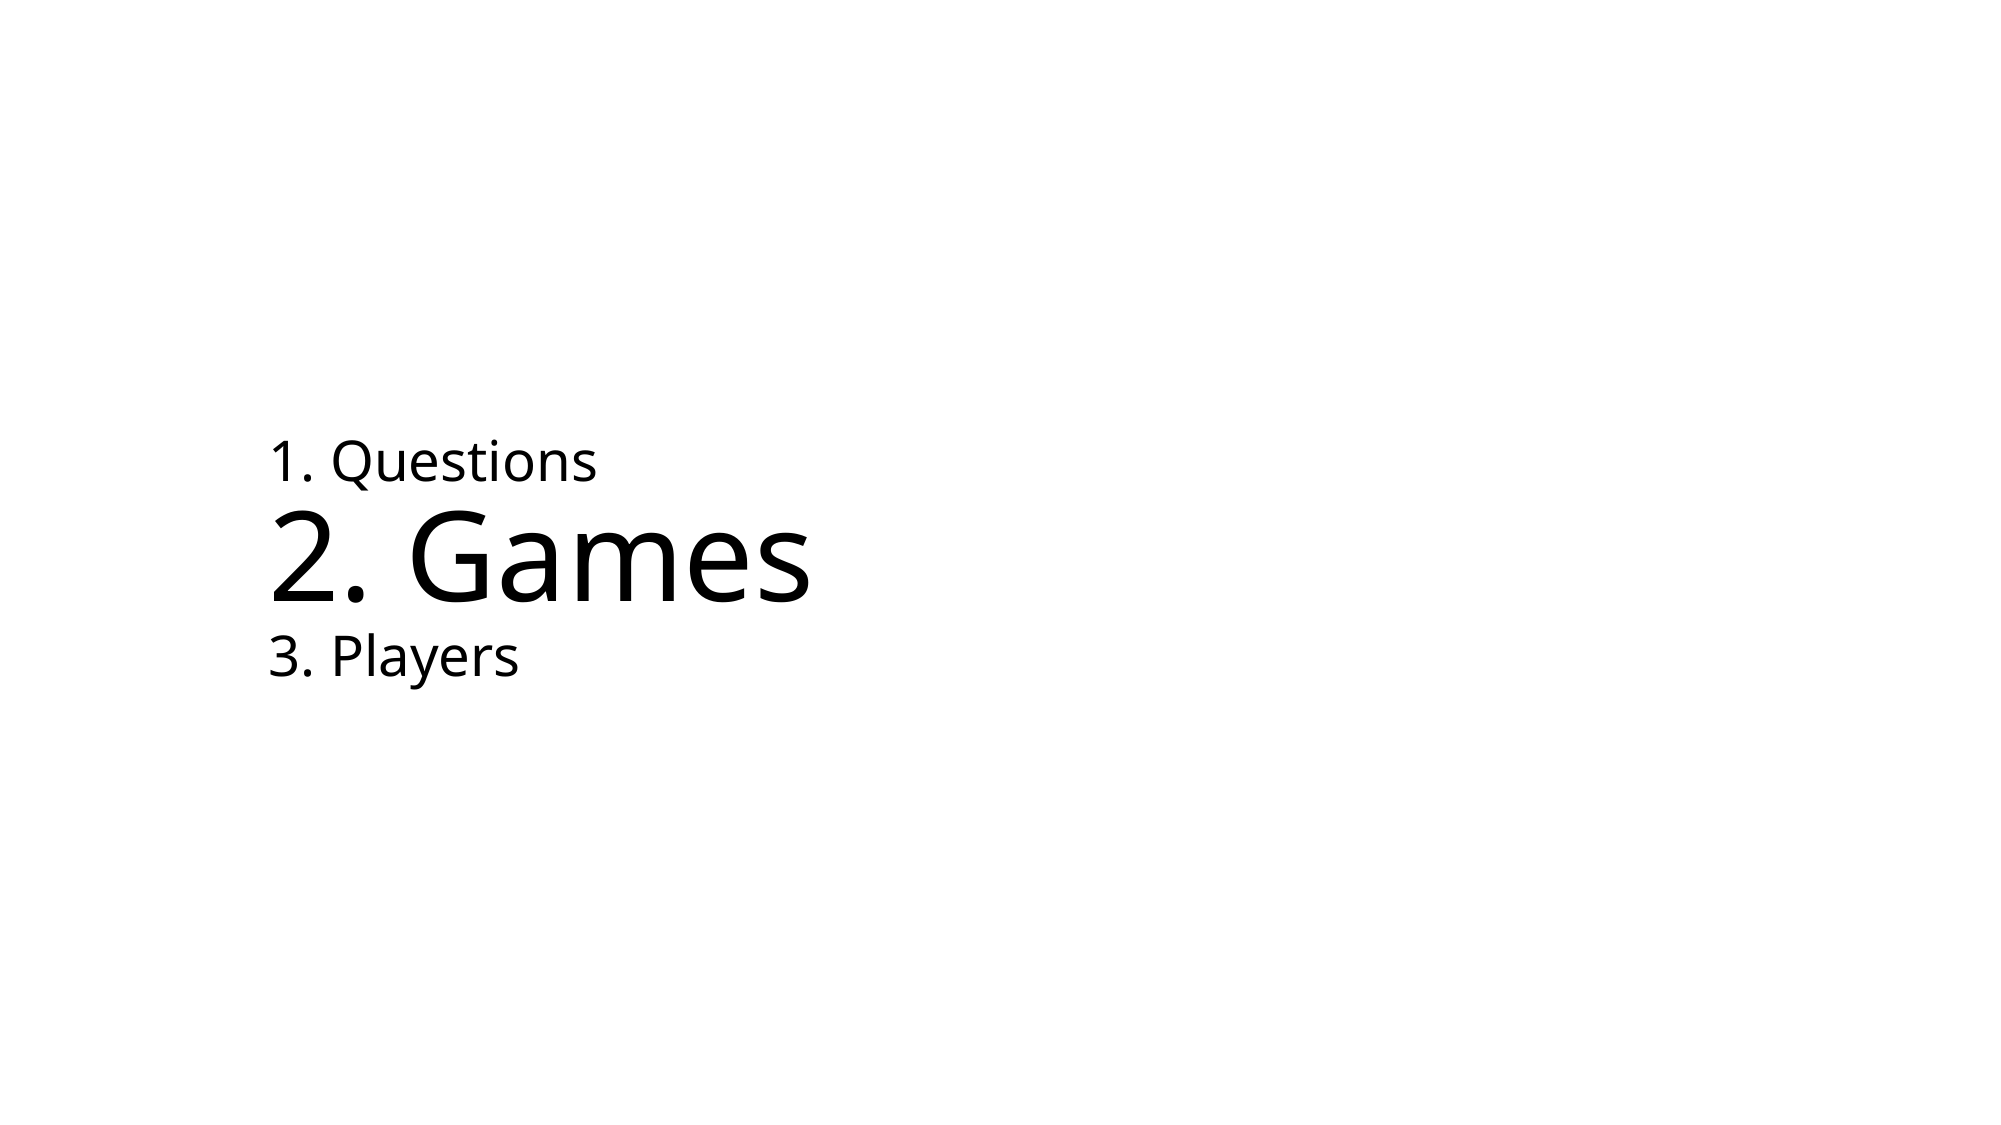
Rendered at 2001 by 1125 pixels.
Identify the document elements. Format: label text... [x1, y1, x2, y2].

title 1. Questions 2. Games 3. Players [253, 364, 1754, 757]
